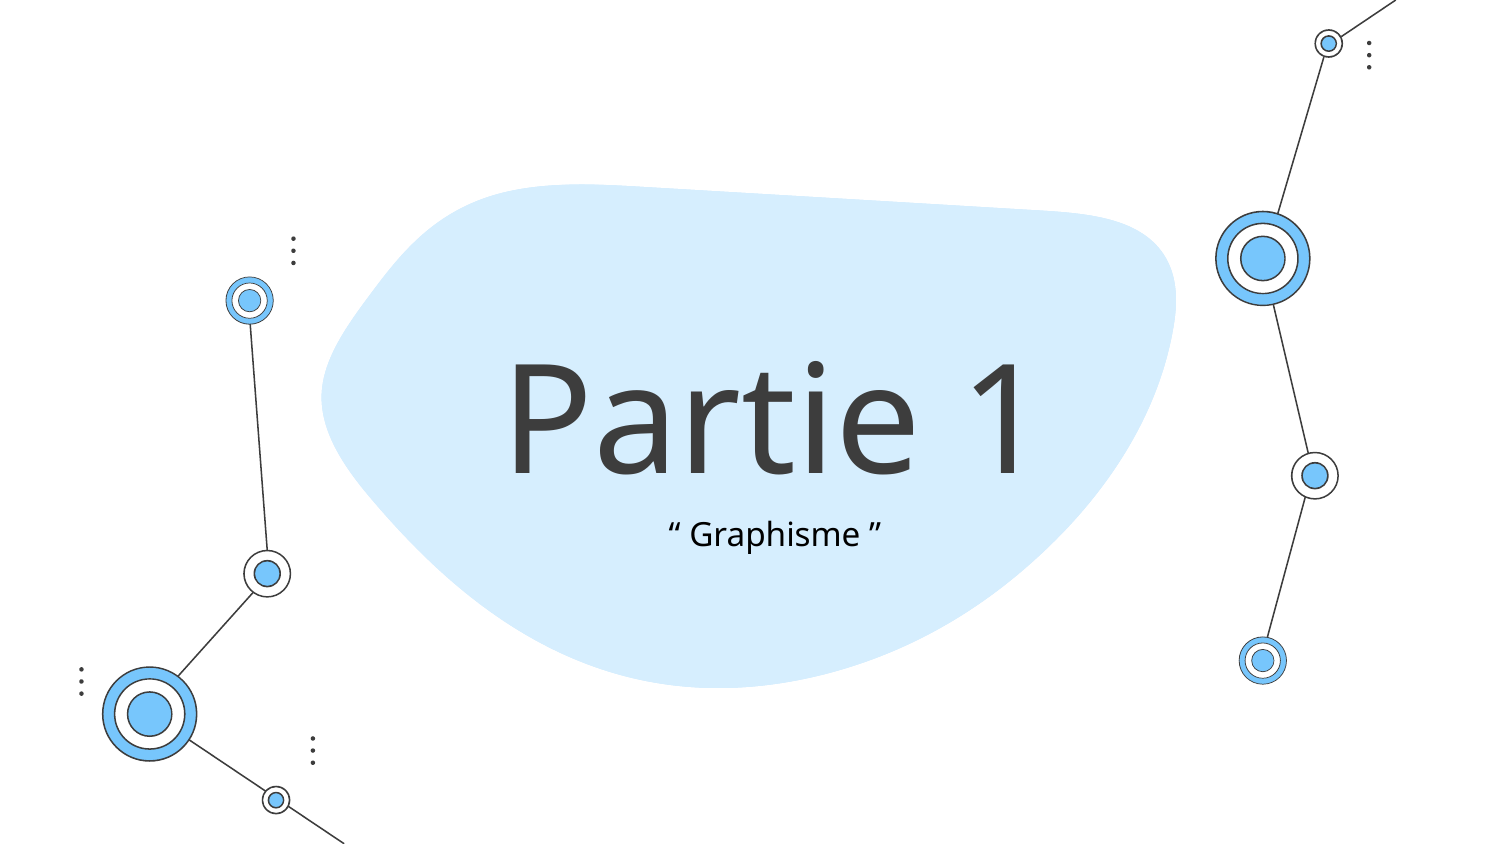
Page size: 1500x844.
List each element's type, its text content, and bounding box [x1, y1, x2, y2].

text_box “ Graphisme ” [496, 500, 1054, 567]
title Partie 1 [327, 327, 1223, 499]
